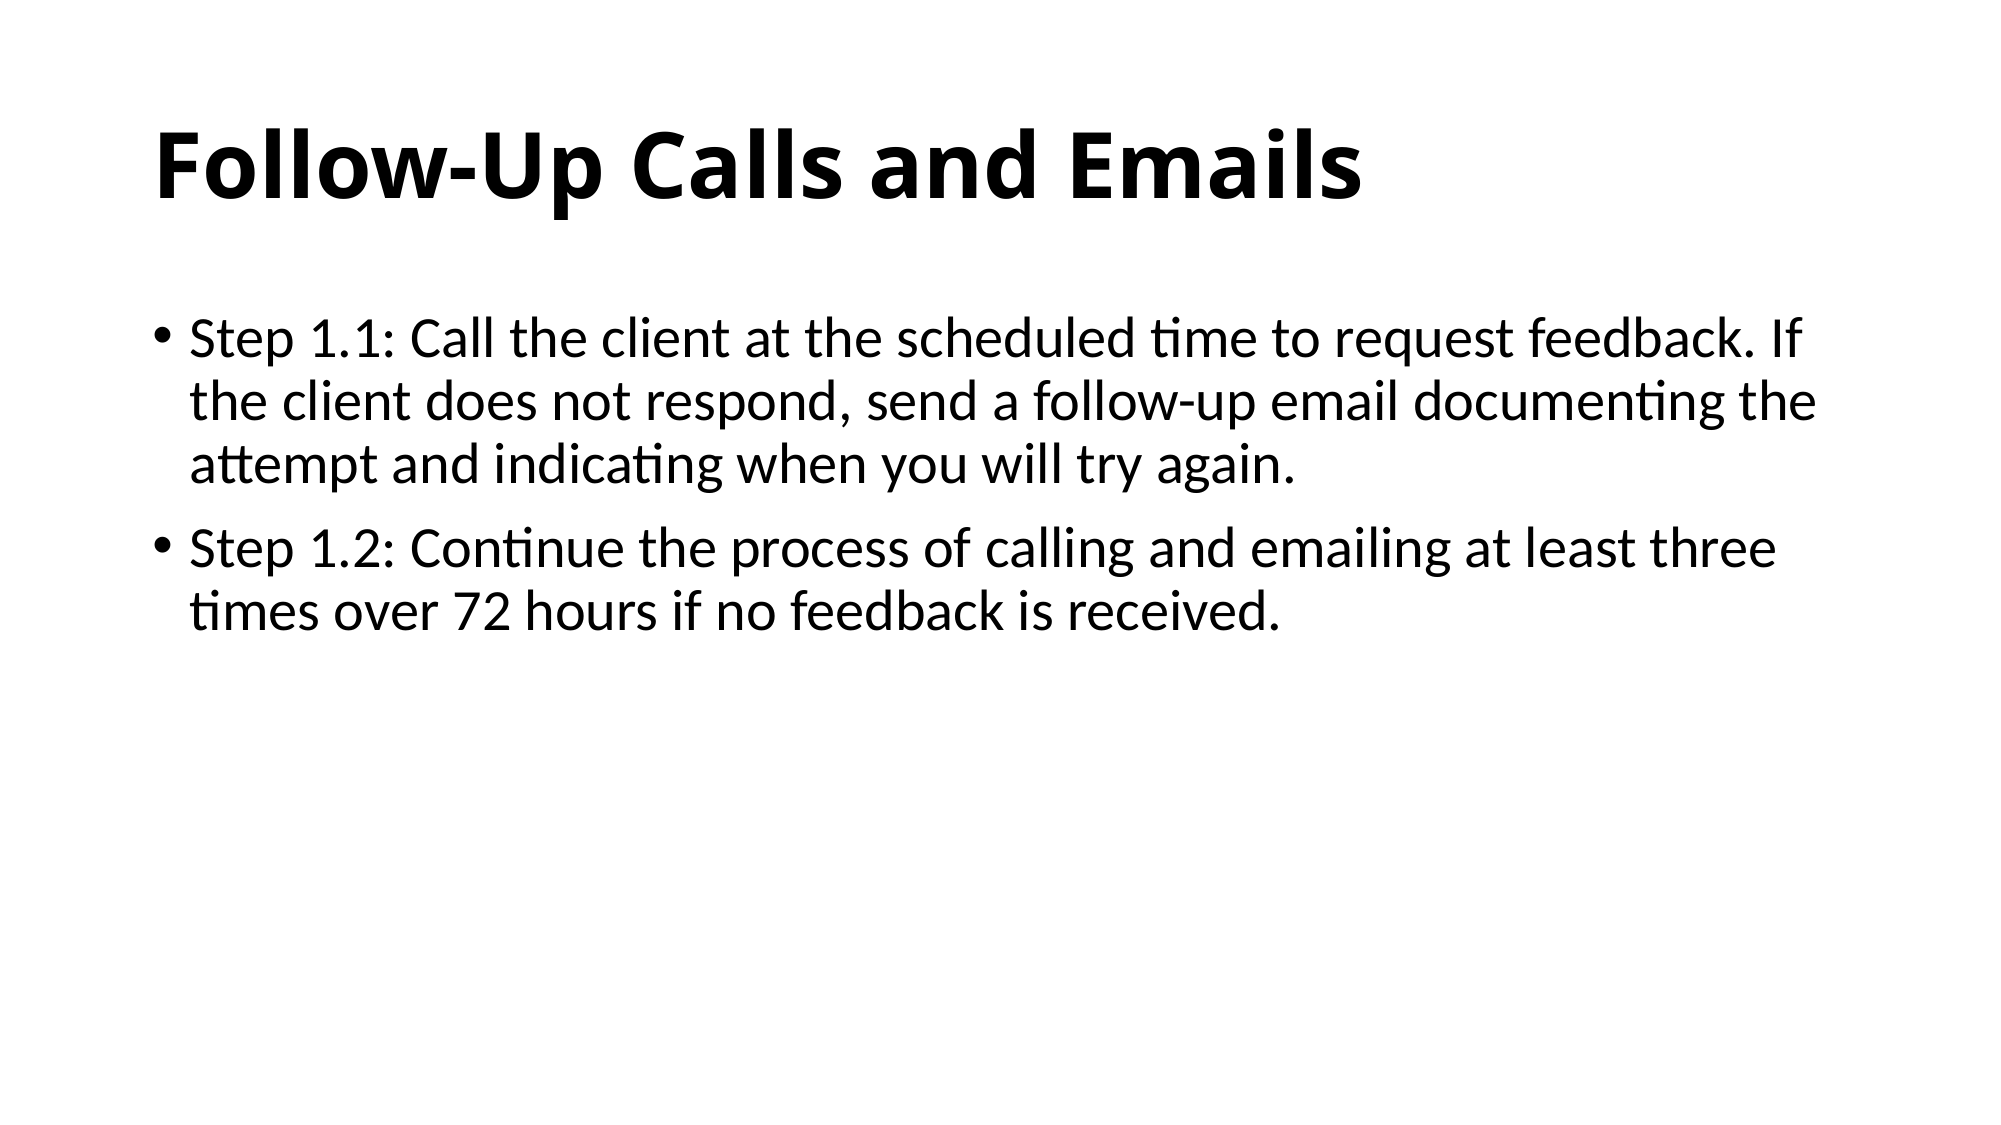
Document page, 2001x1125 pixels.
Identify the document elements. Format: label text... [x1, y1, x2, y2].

title Follow-Up Calls and Emails [137, 59, 1863, 278]
list Step 1.1: Call the client at the scheduled time to request feedback. If the client does not respond, send a follow-up email documenting the attempt and indicating when you will try again. Step 1.2: Continue the process of calling and emailing at least three times over 72 hours if no feedback is received. [137, 299, 1863, 1014]
